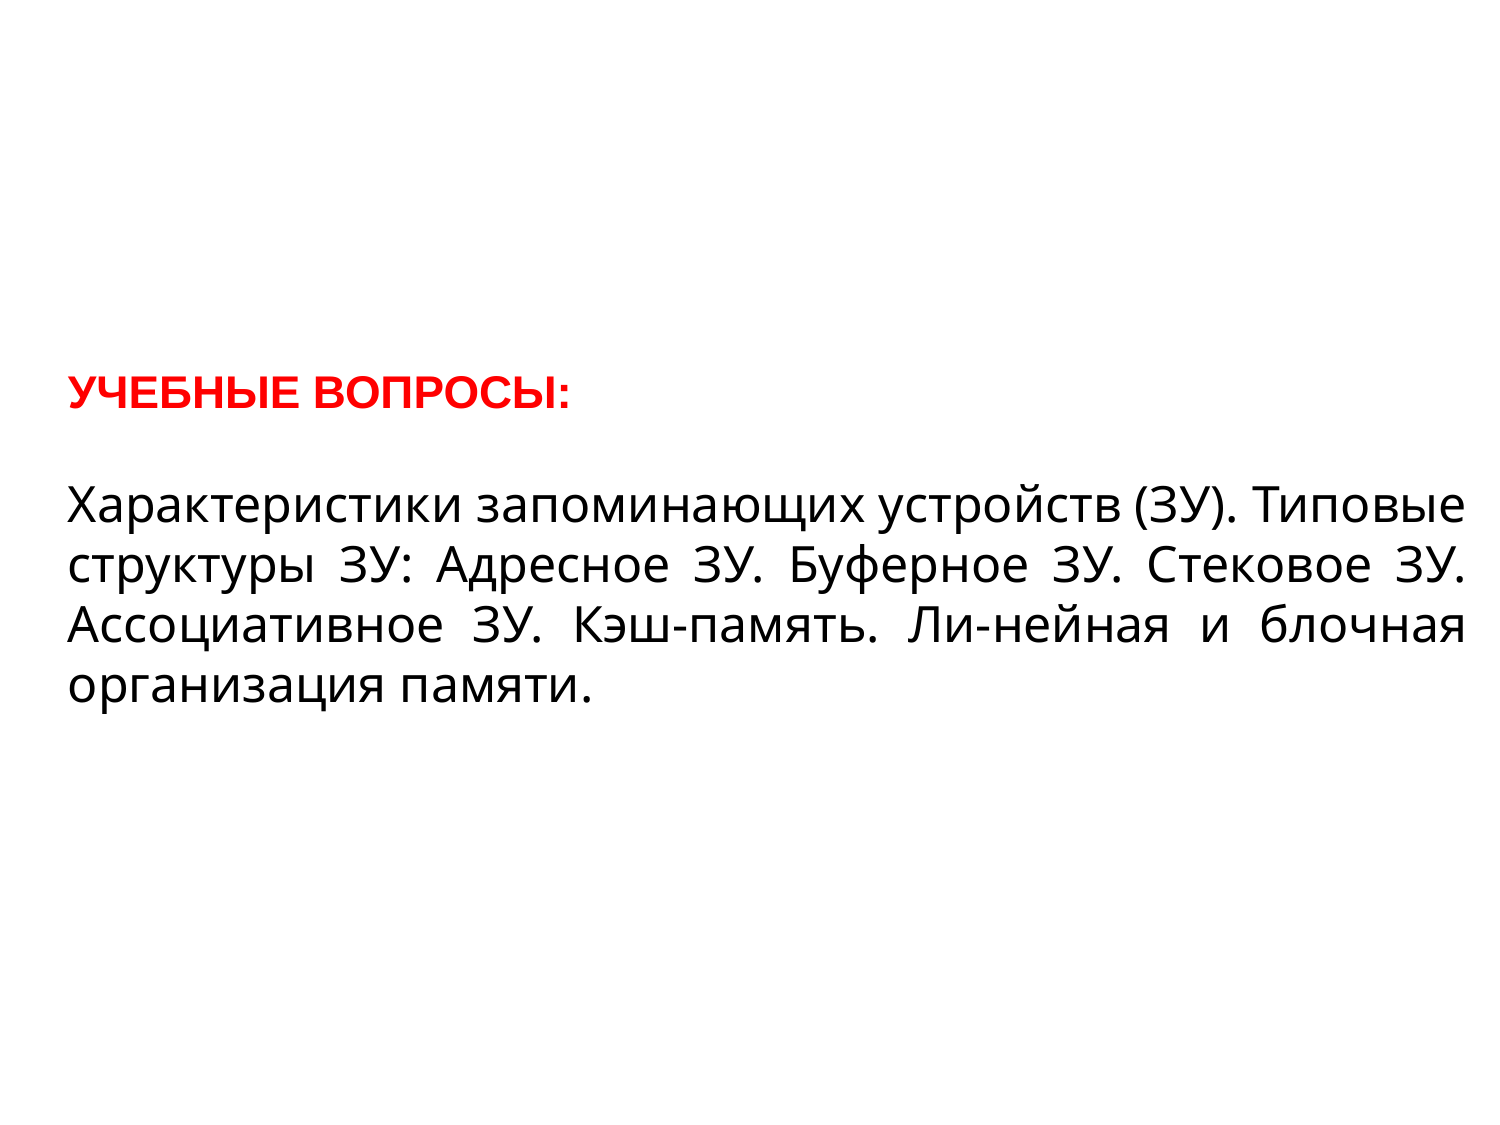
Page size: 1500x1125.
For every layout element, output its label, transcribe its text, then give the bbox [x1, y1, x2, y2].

text_box УЧЕБНЫЕ ВОПРОСЫ: Характеристики запоминающих устройств (ЗУ). Типовые структуры ЗУ: Адресное ЗУ. Буферное ЗУ. Стековое ЗУ. Ассоциативное ЗУ. Кэш-память. Ли-нейная и блочная организация памяти. [53, 355, 1483, 720]
